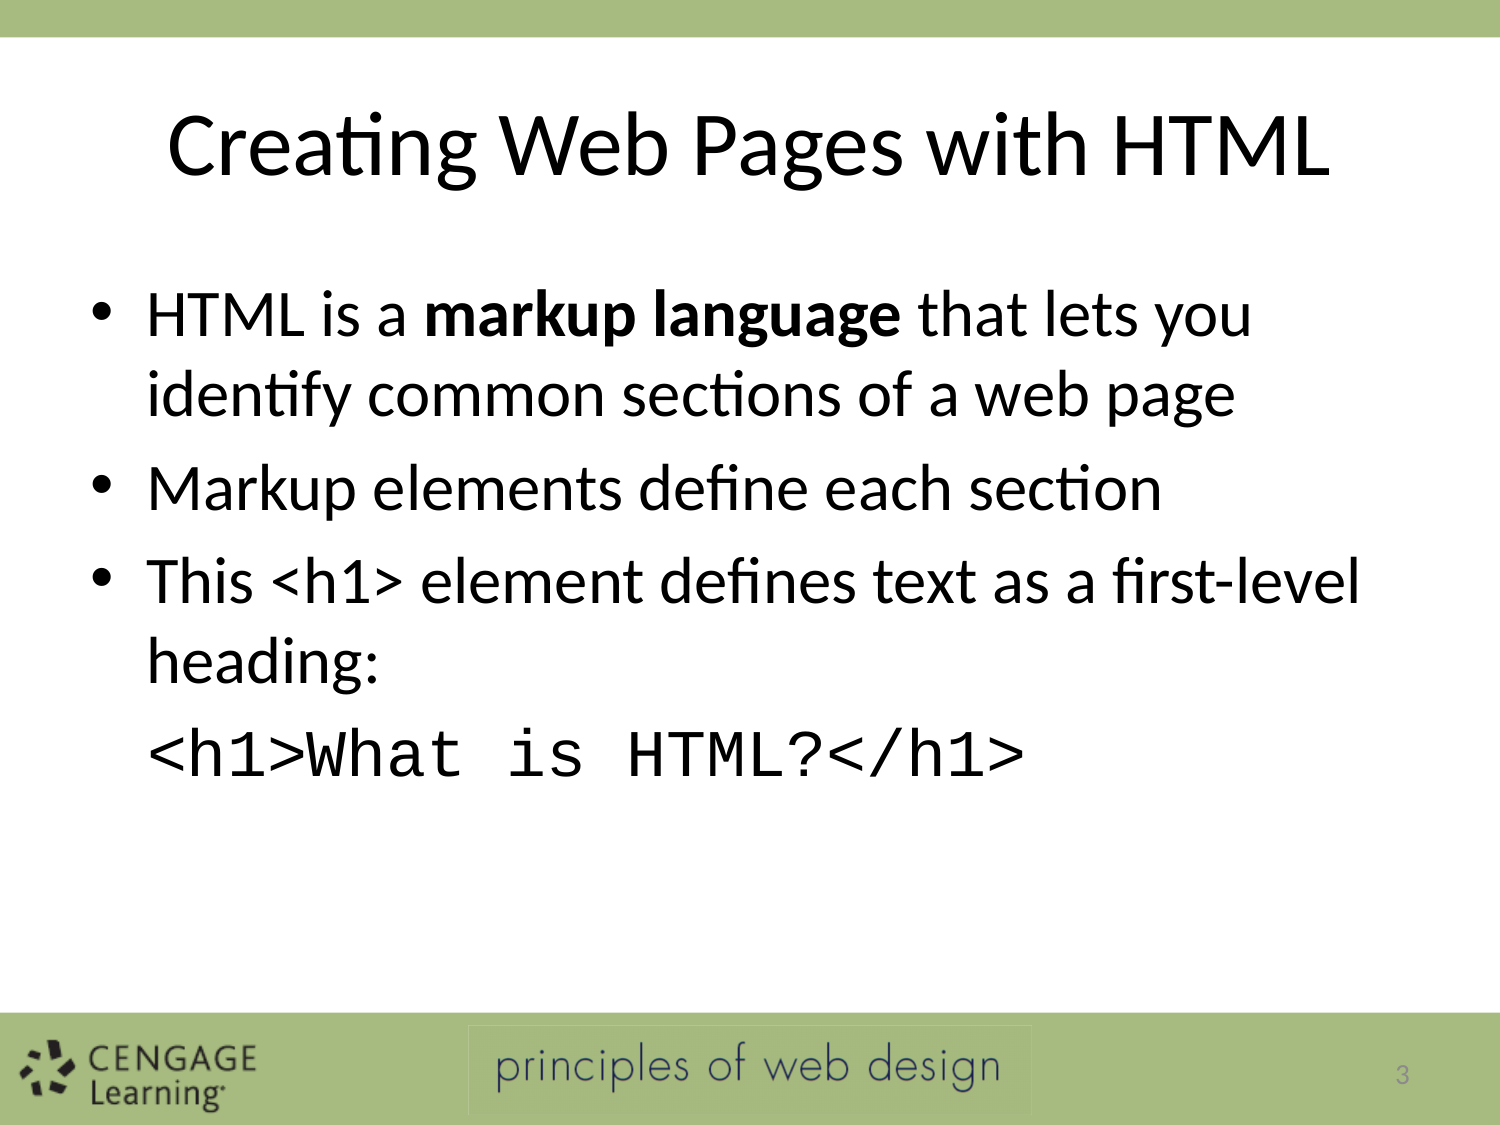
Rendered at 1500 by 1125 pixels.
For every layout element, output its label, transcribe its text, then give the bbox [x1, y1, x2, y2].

list HTML is a markup language that lets you identify common sections of a web page Markup elements define each section This <h1> element defines text as a first-level heading: <h1>What is HTML?</h1> [75, 262, 1425, 1005]
slide_number 3 [1074, 1042, 1425, 1103]
picture [0, 1023, 290, 1125]
title Creating Web Pages with HTML [75, 45, 1425, 233]
picture [469, 1026, 1031, 1115]
